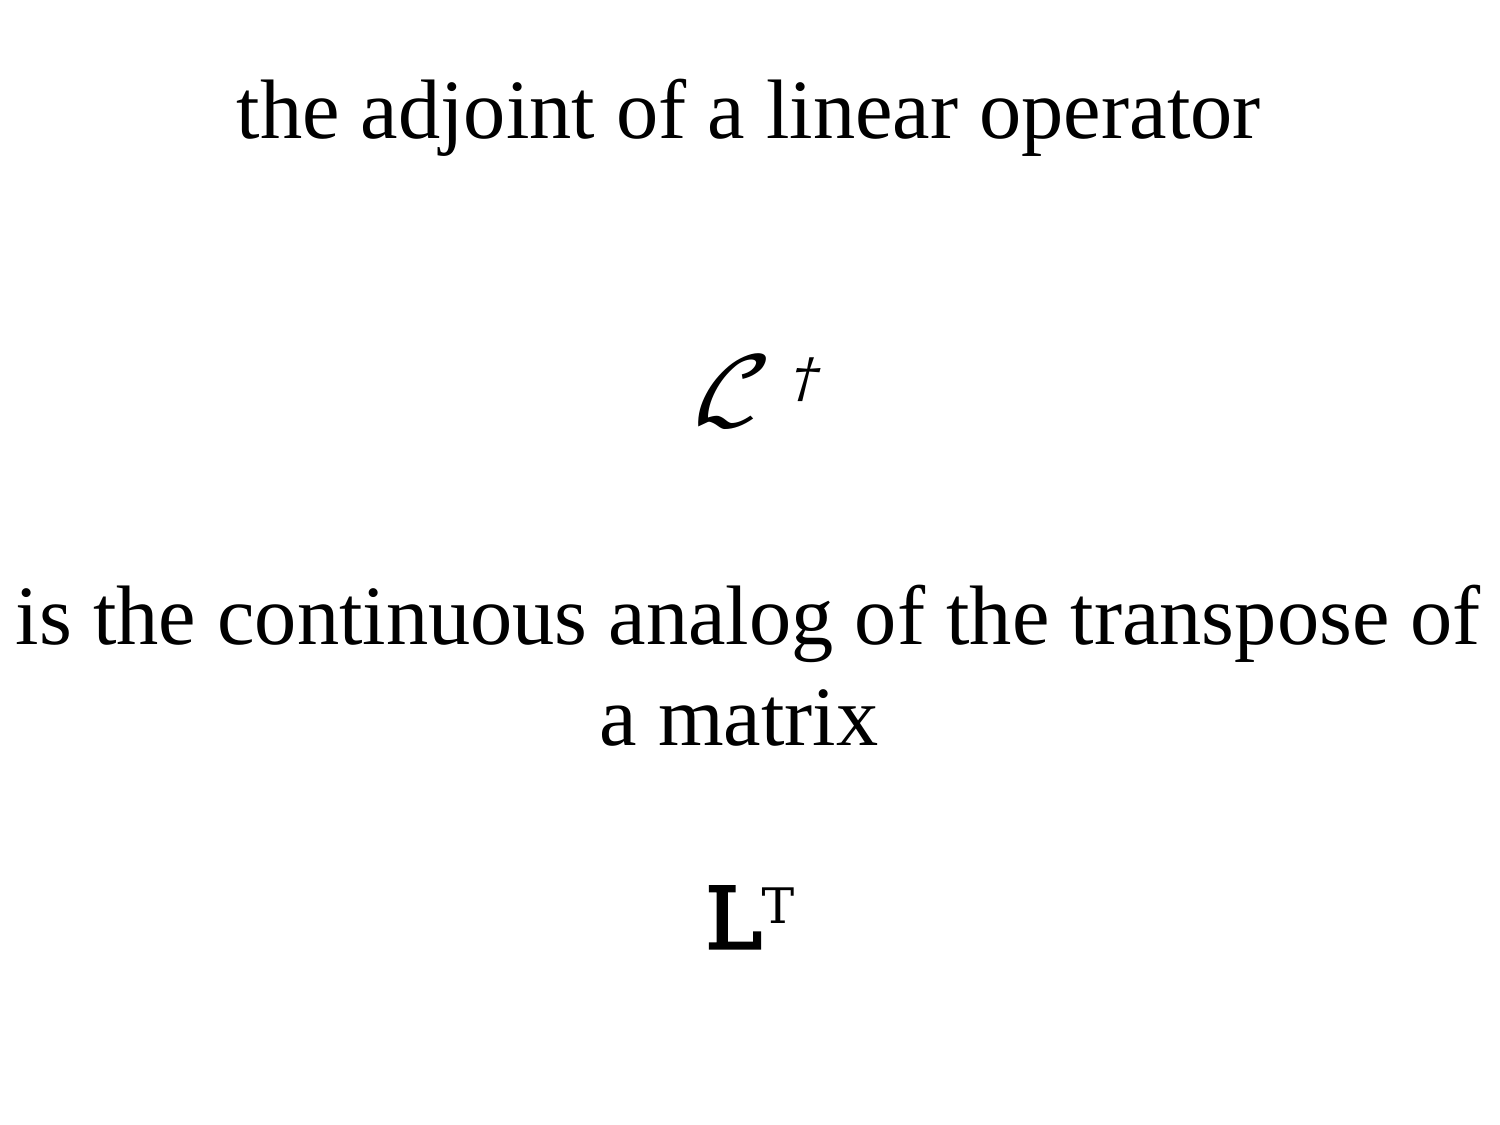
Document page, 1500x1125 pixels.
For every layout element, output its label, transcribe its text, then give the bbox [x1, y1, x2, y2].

text_box ℒ † [675, 324, 875, 450]
title the adjoint of a linear operator is the continuous analog of the transpose of a matrix LT [0, 45, 1500, 1075]
